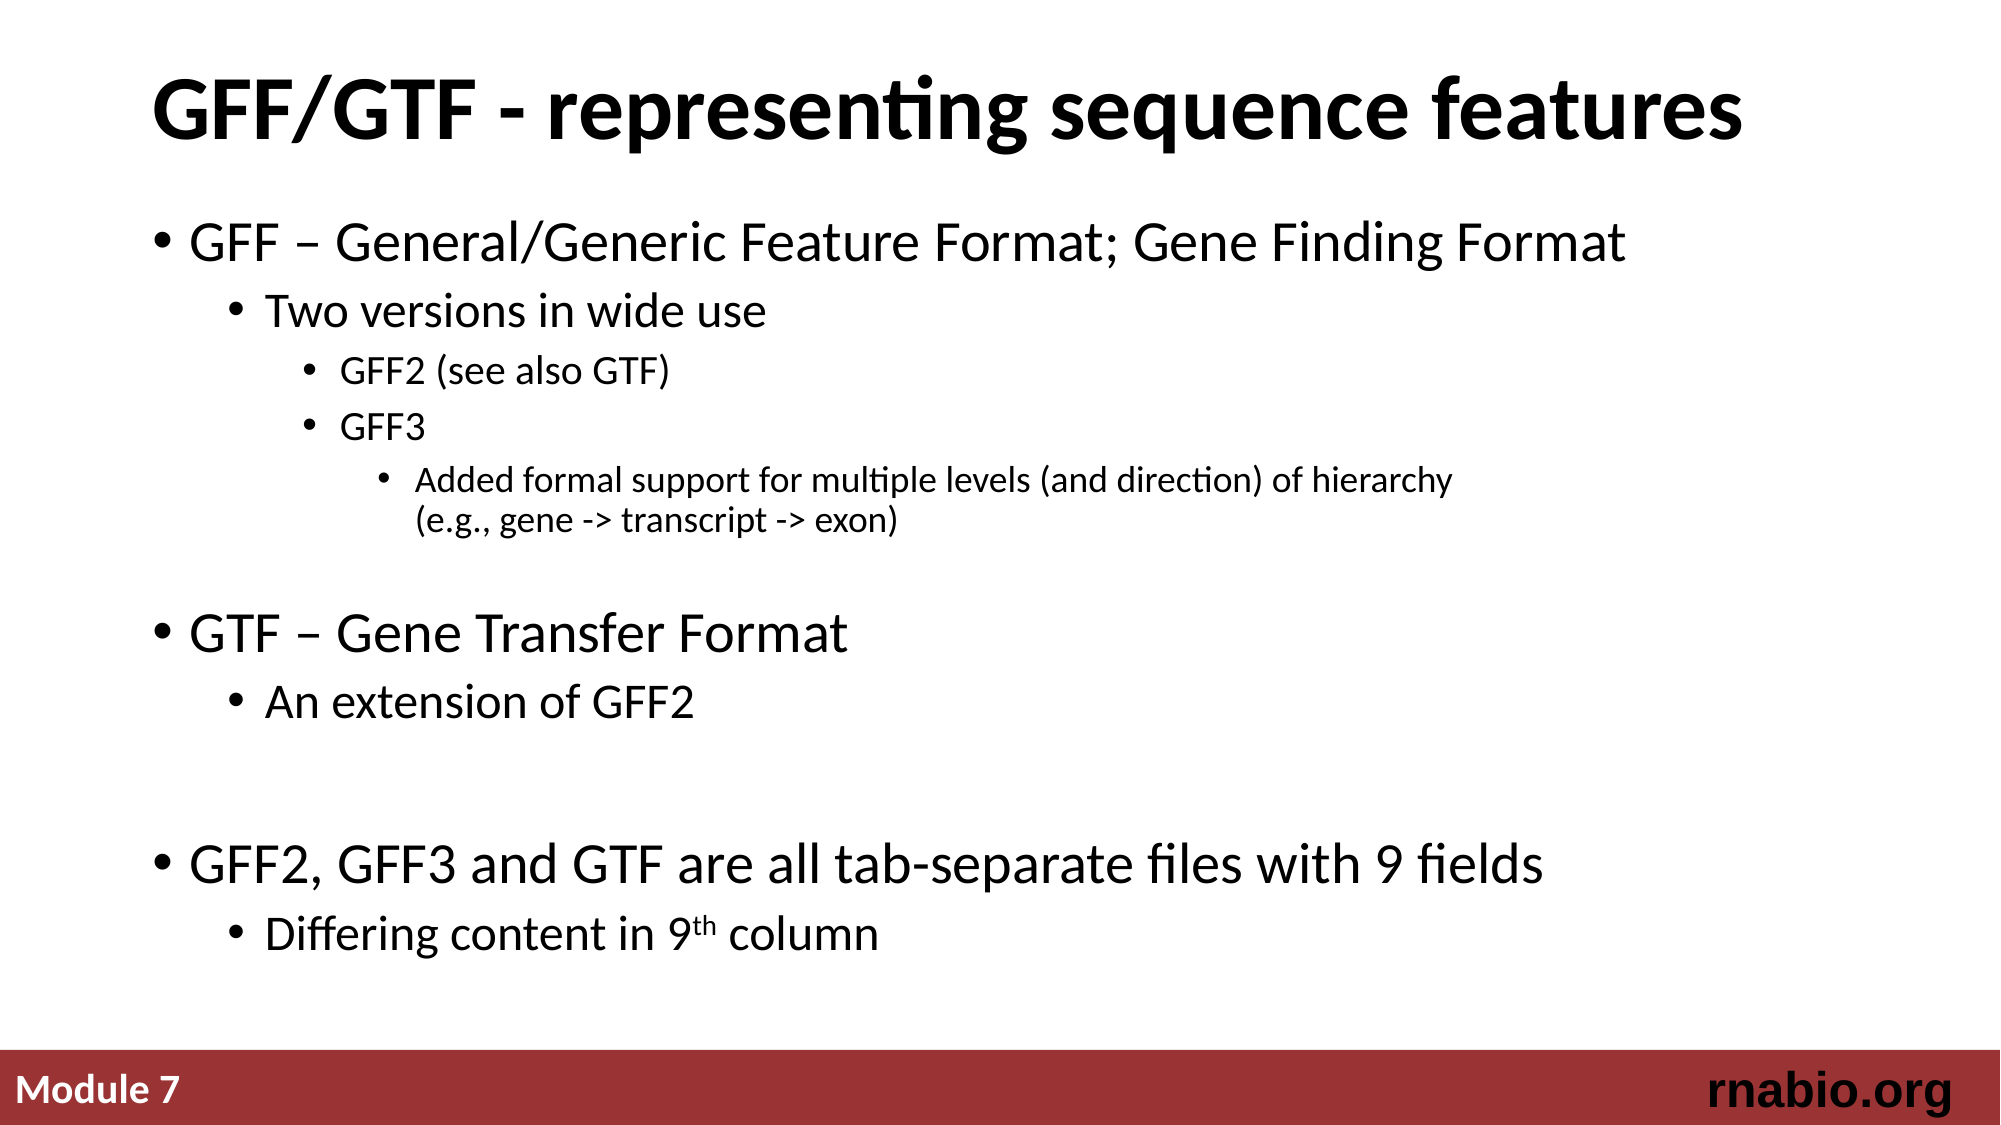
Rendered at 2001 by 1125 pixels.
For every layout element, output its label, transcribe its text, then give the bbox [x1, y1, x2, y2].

title GFF/GTF - representing sequence features [137, 16, 1863, 203]
list GFF – General/Generic Feature Format; Gene Finding Format Two versions in wide use GFF2 (see also GTF) GFF3 Added formal support for multiple levels (and direction) of hierarchy (e.g., gene -> transcript -> exon) GTF – Gene Transfer Format An extension of GFF2 GFF2, GFF3 and GTF are all tab-separate files with 9 fields Differing content in 9th column [137, 203, 1863, 1012]
